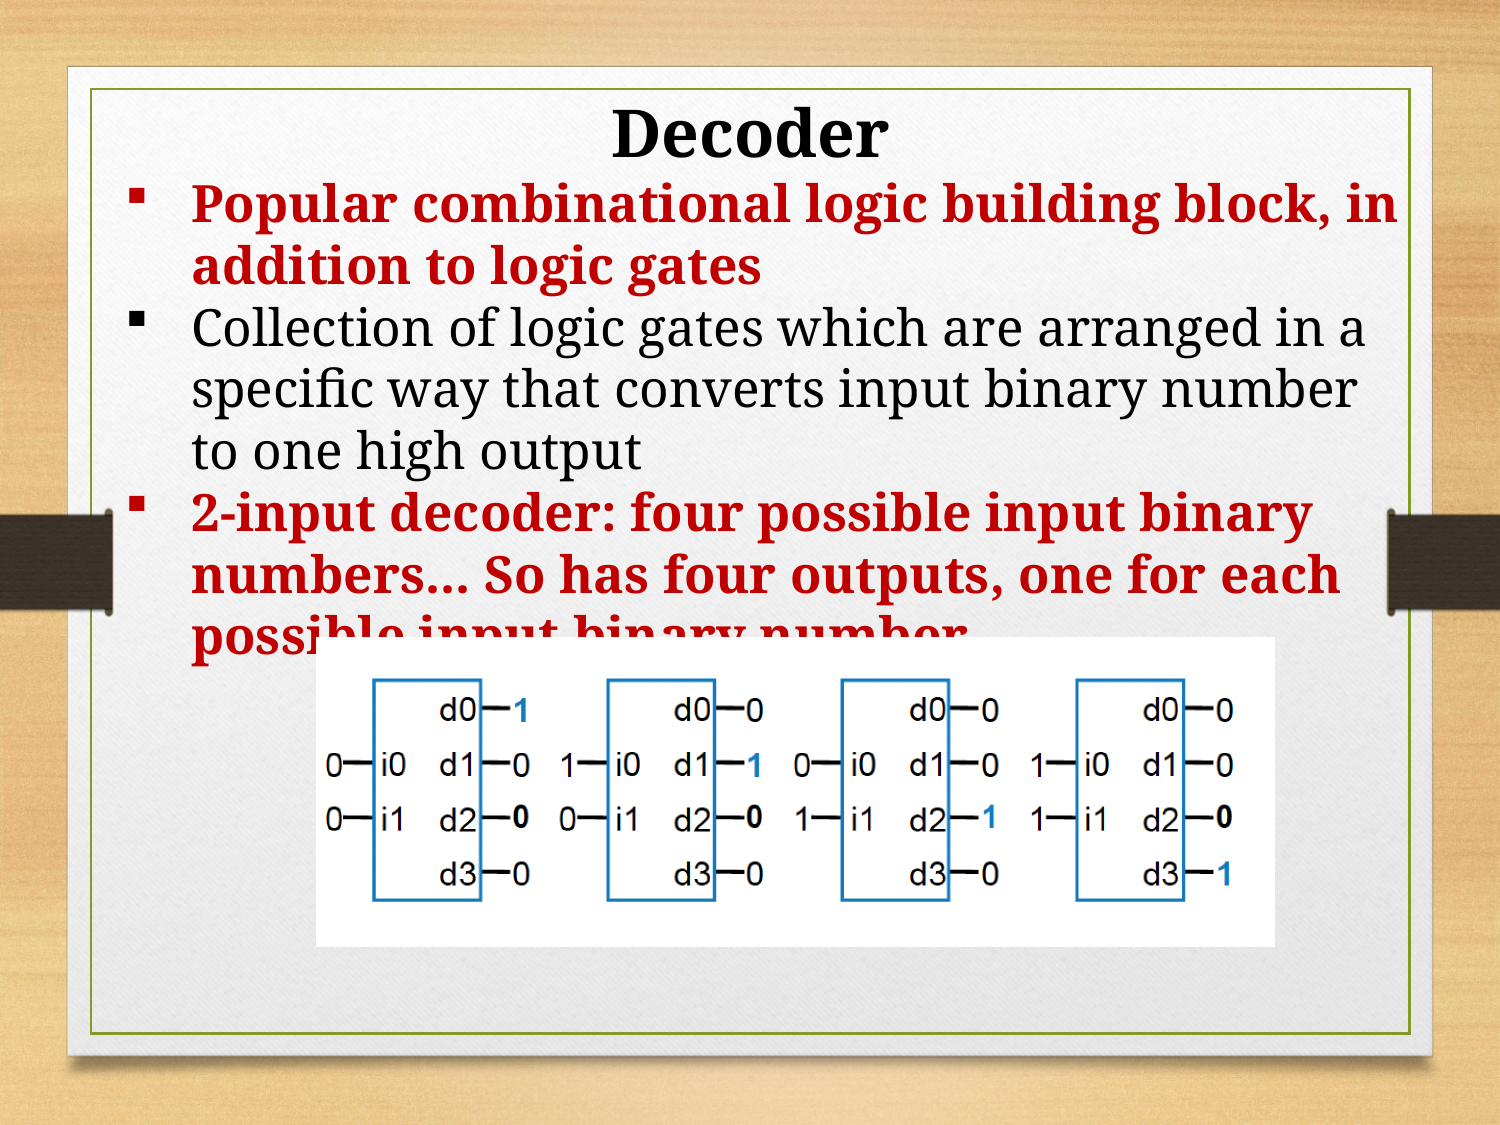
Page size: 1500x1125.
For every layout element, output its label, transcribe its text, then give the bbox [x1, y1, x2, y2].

title Decoder [87, 37, 1413, 226]
text_box Popular combinational logic building block, in addition to logic gates Collection of logic gates which are arranged in a specific way that converts input binary number to one high output 2-input decoder: four possible input binary numbers... So has four outputs, one for each possible input binary number [124, 171, 1413, 665]
picture [0, 0, 1500, 1125]
